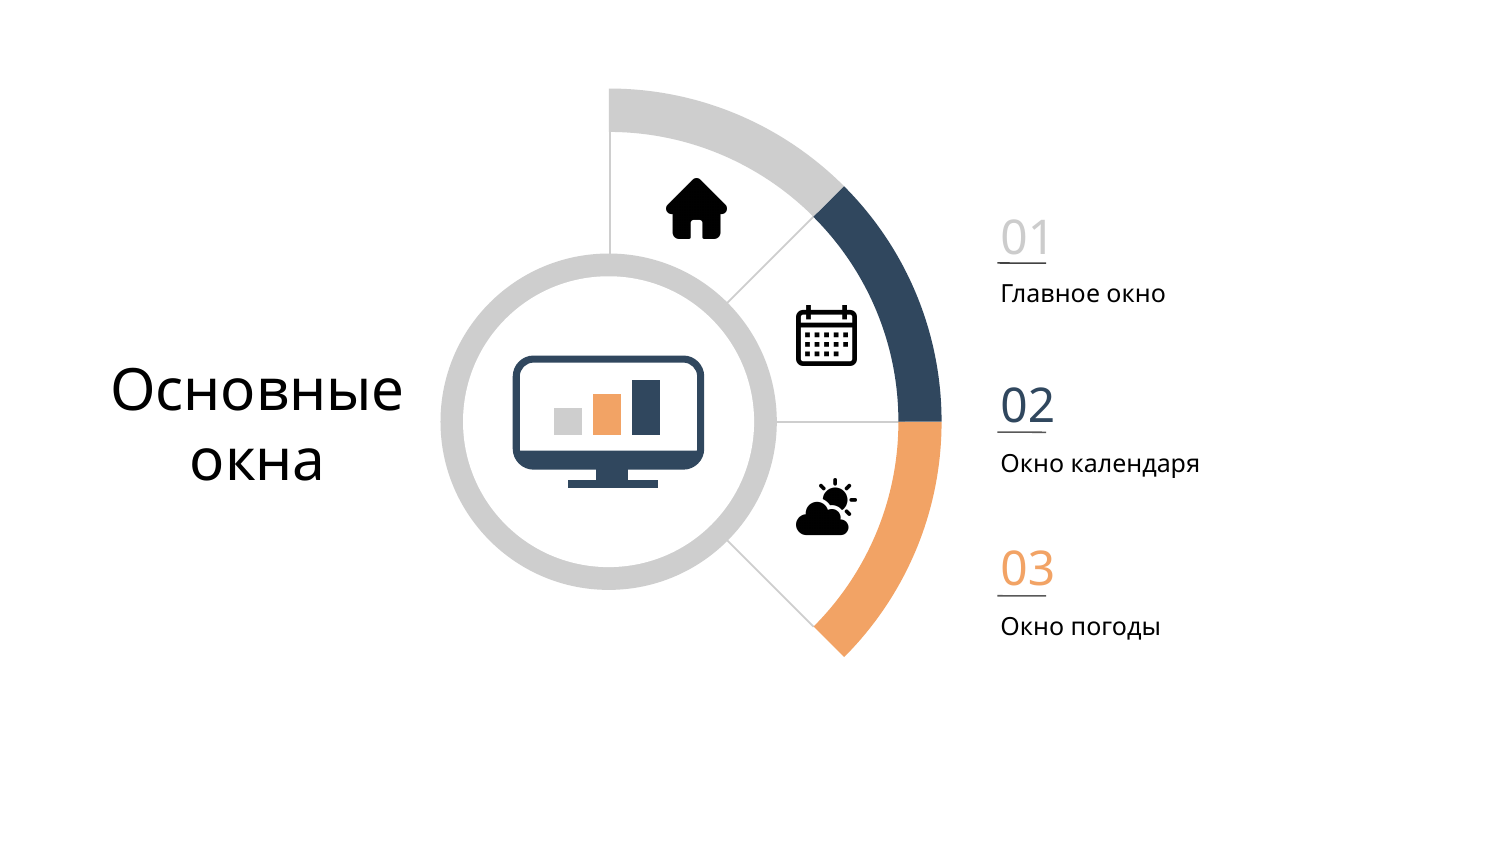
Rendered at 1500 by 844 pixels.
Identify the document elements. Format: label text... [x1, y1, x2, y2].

text_box Окно календаря [985, 432, 1382, 507]
text_box 01 [985, 206, 1382, 262]
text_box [440, 88, 942, 658]
text_box Основные окна [74, 218, 440, 625]
text_box Главное окно [985, 262, 1382, 338]
text_box Окно погоды [985, 595, 1382, 671]
text_box 03 [985, 537, 1382, 595]
text_box 02 [985, 373, 1382, 432]
